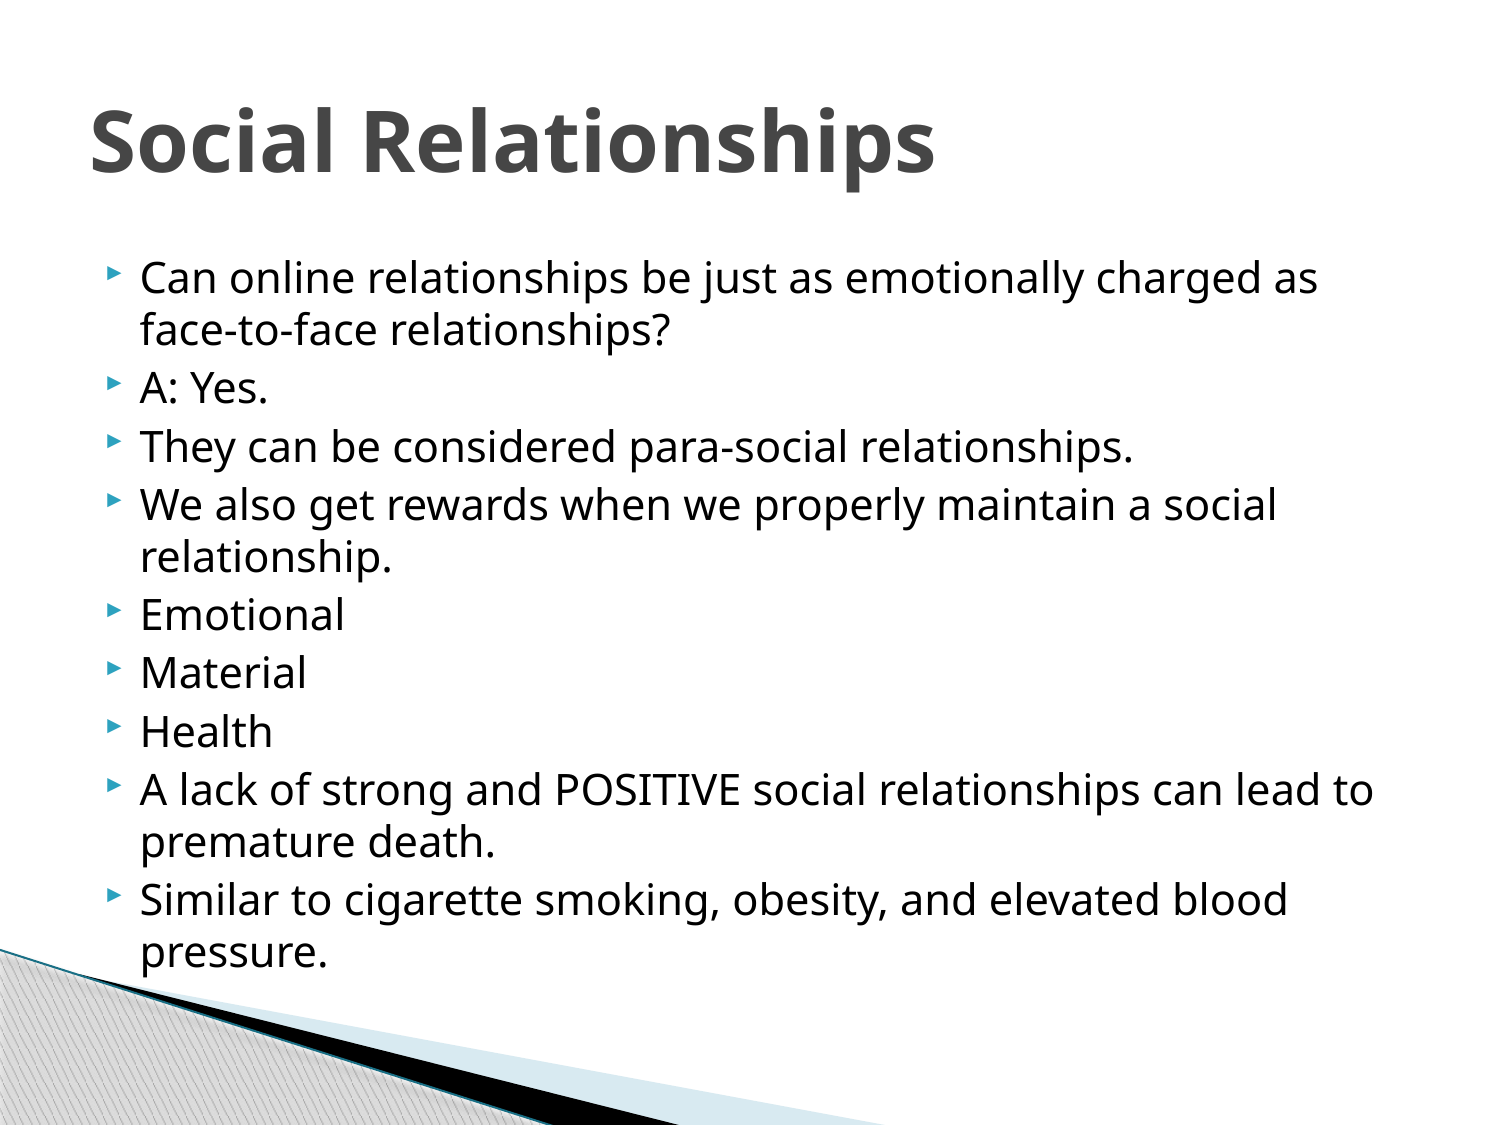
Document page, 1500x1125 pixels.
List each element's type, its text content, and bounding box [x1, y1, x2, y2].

list Can online relationships be just as emotionally charged as face-to-face relationships? A: Yes. They can be considered para-social relationships. We also get rewards when we properly maintain a social relationship. Emotional Material Health A lack of strong and POSITIVE social relationships can lead to premature death. Similar to cigarette smoking, obesity, and elevated blood pressure. [75, 243, 1425, 986]
title Social Relationships [75, 45, 1425, 233]
